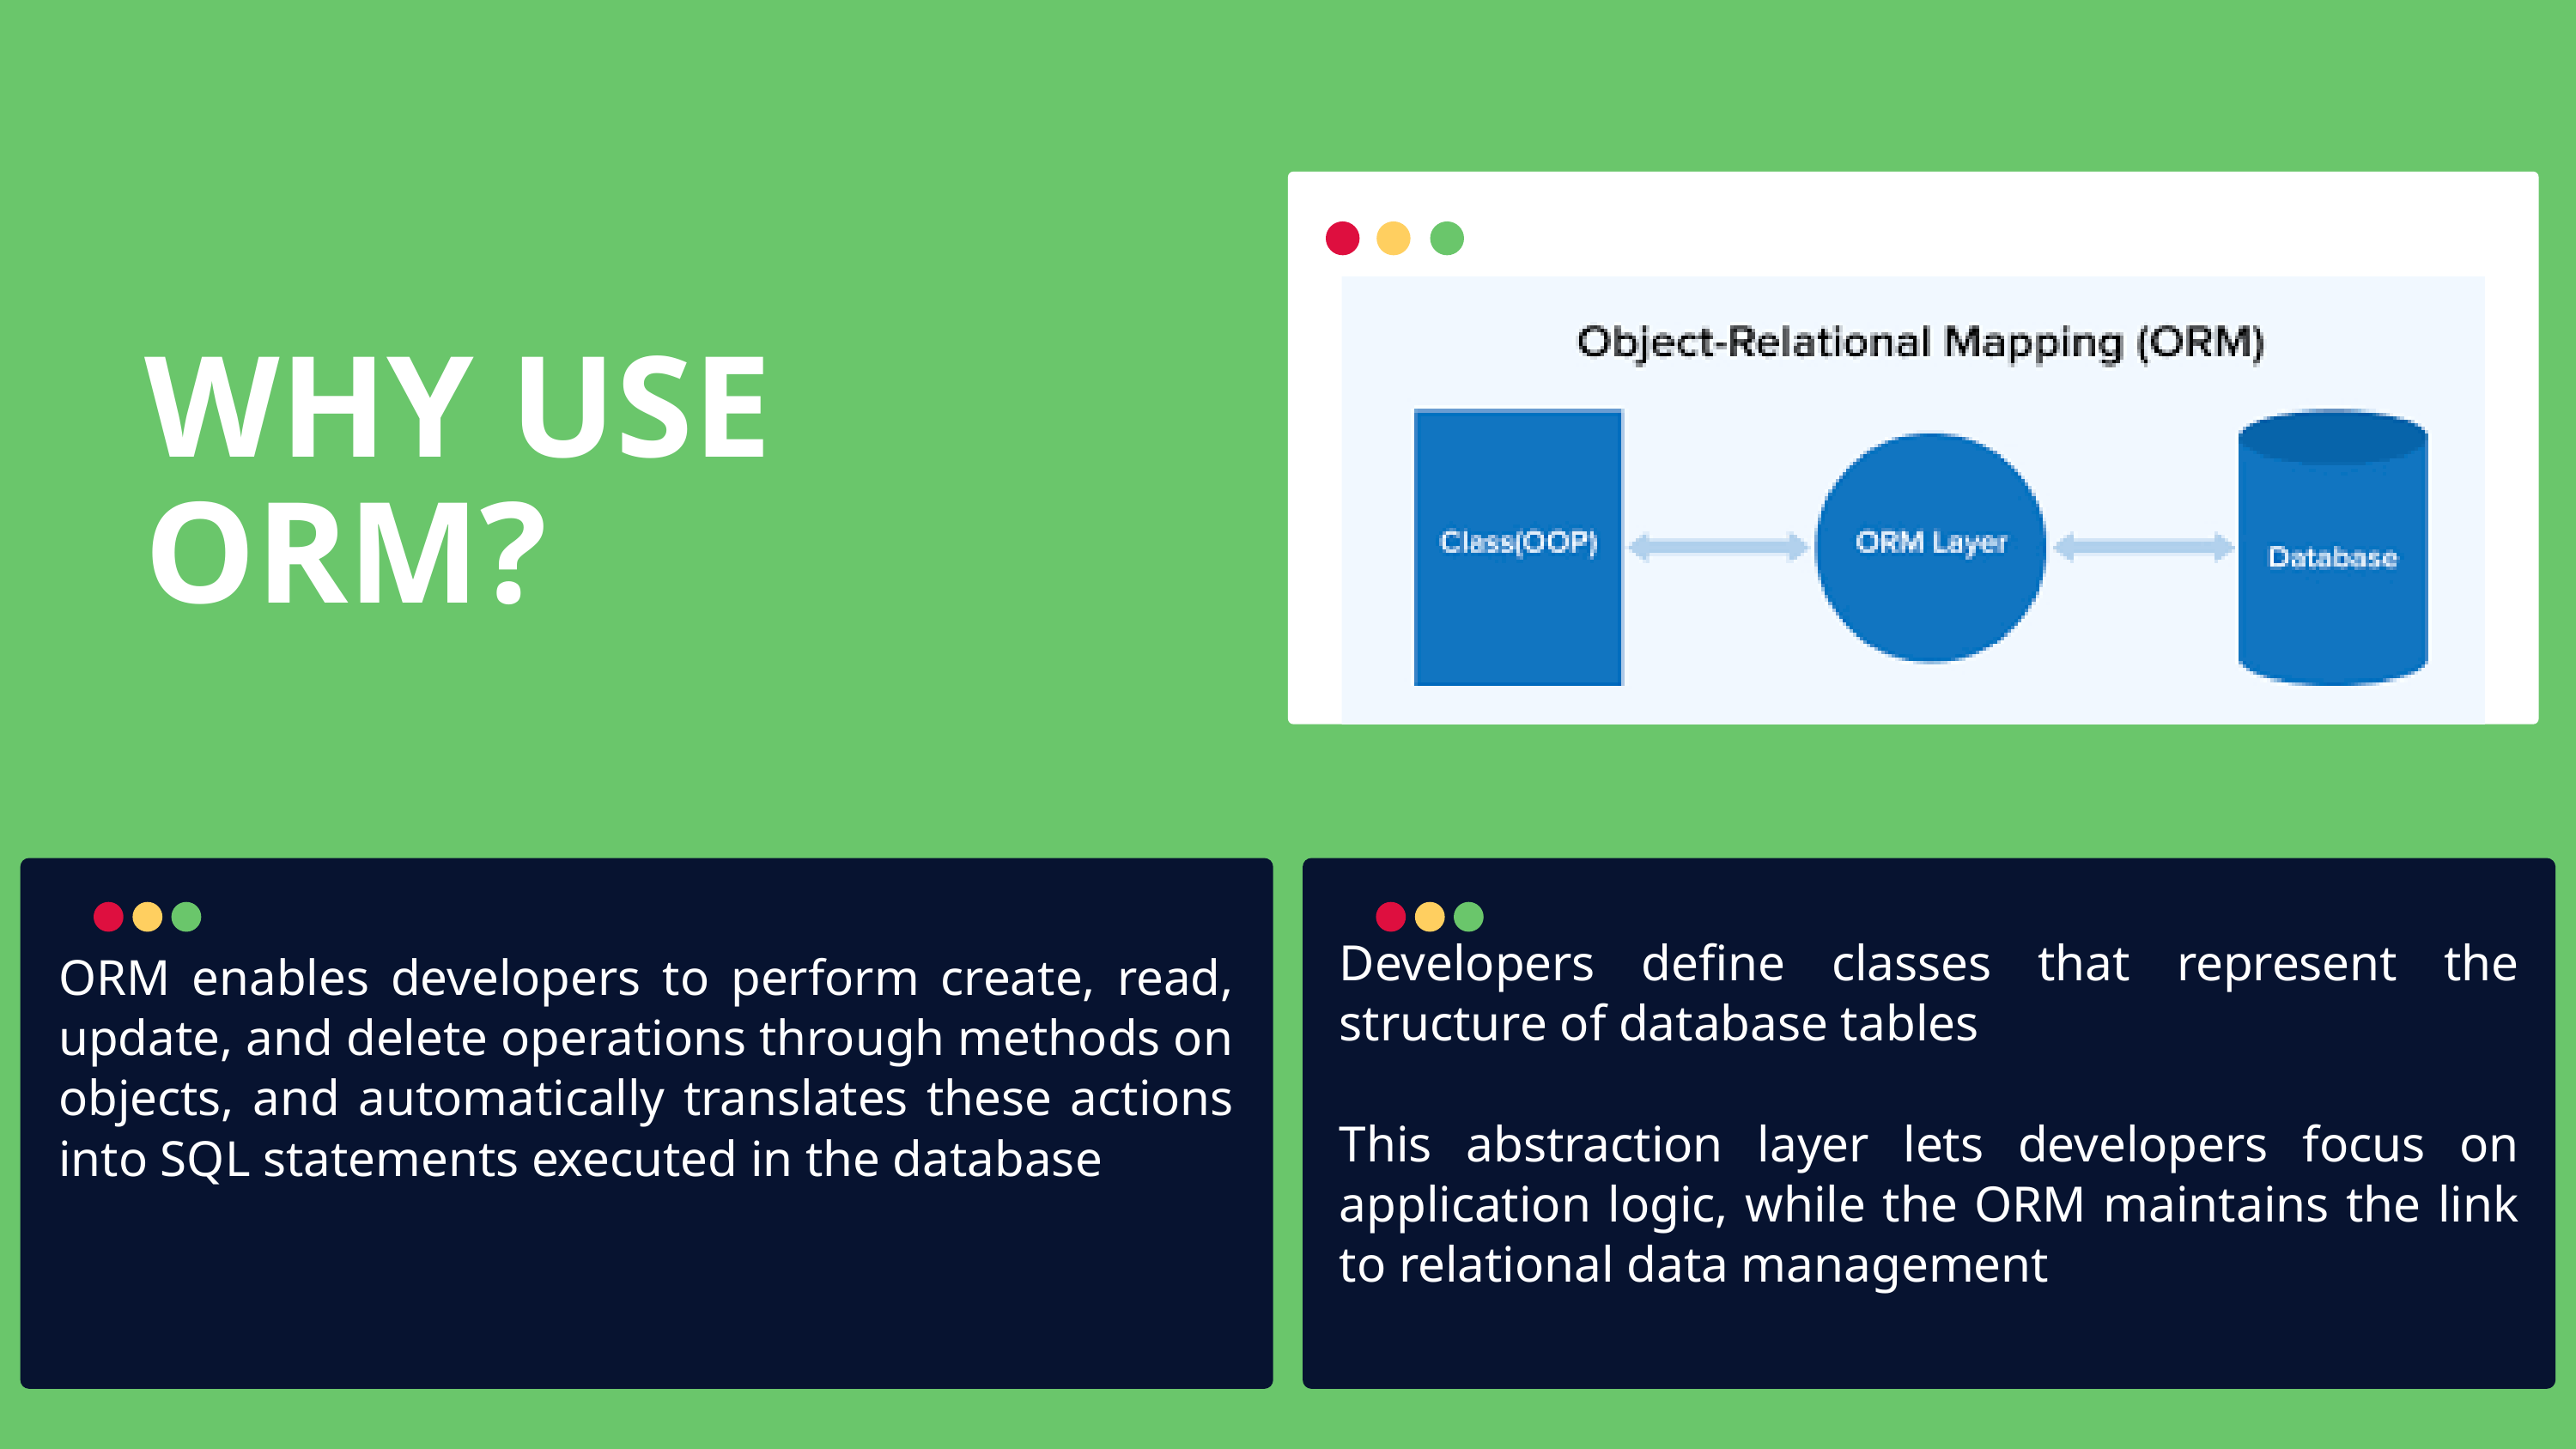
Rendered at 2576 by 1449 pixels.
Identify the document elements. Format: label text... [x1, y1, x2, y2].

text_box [1287, 171, 2539, 724]
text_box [1430, 221, 1465, 256]
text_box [171, 901, 202, 932]
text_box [1302, 858, 2556, 1390]
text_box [1453, 901, 1484, 932]
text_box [93, 901, 124, 932]
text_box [1376, 901, 1406, 932]
text_box WHY USE ORM? [144, 340, 1152, 631]
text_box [1325, 221, 1360, 256]
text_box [1376, 221, 1411, 256]
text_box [132, 901, 163, 932]
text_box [20, 858, 1273, 1390]
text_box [1414, 901, 1445, 932]
